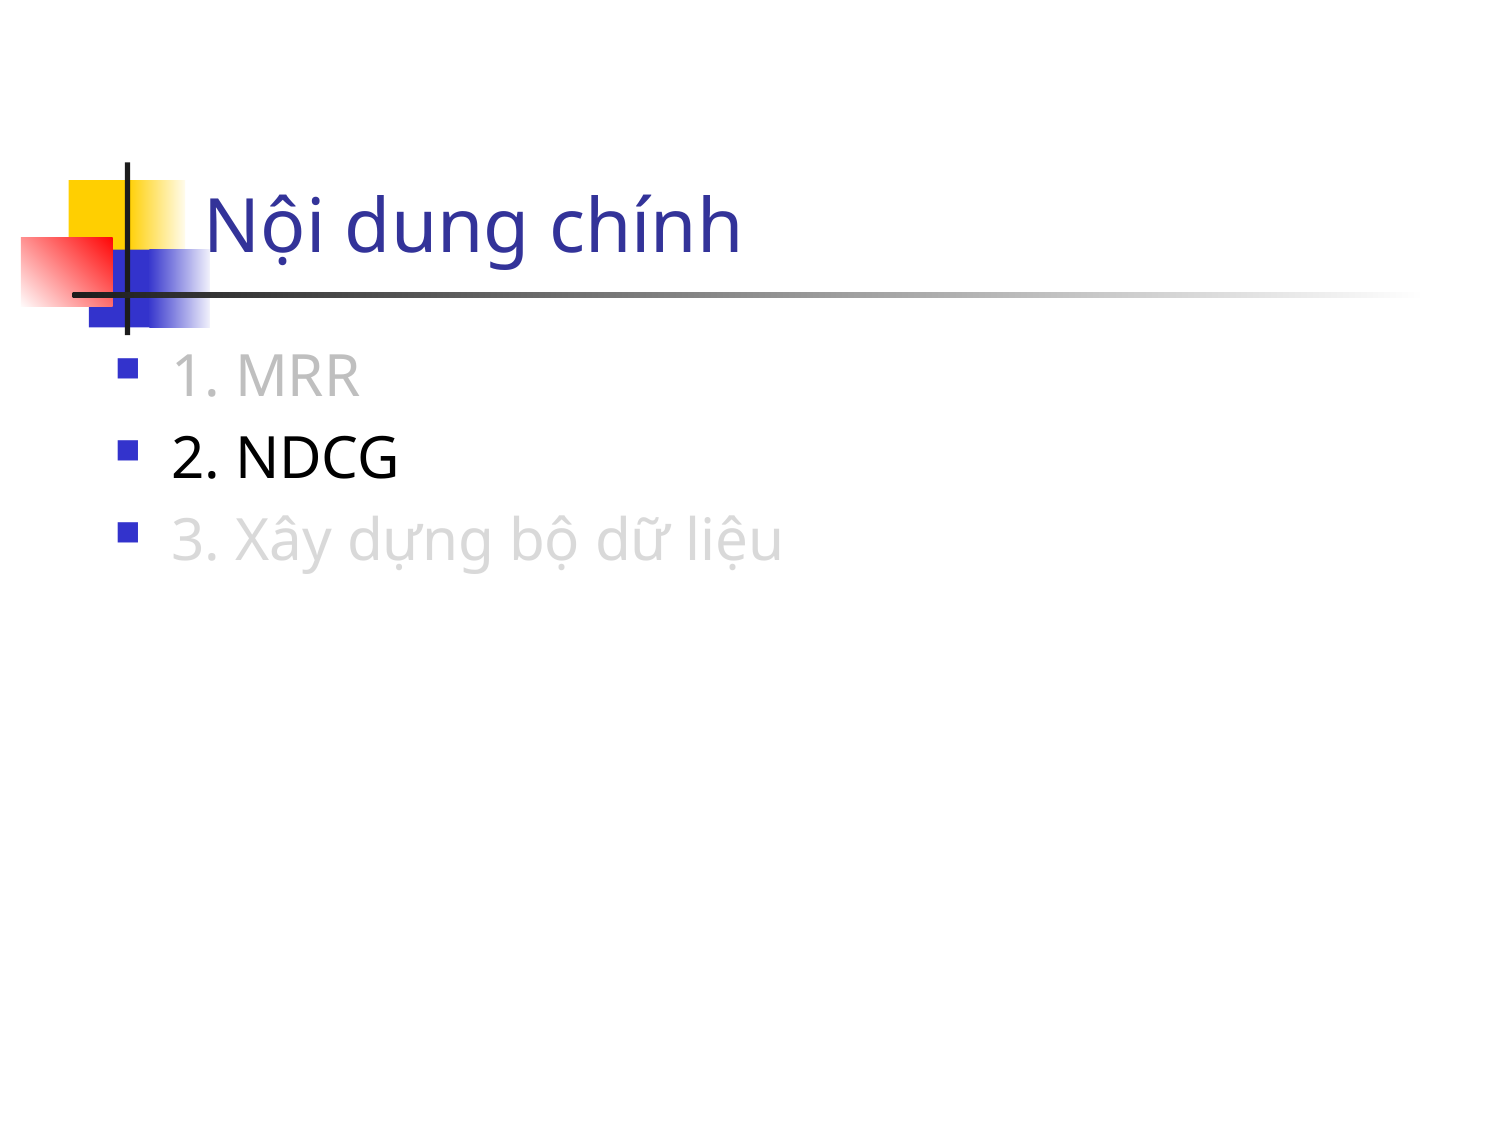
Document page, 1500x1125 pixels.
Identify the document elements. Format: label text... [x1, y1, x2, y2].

title Nội dung chính [188, 35, 1468, 275]
text_box 1. MRR 2. NDCG 3. Xây dựng bộ dữ liệu [100, 330, 1469, 1006]
